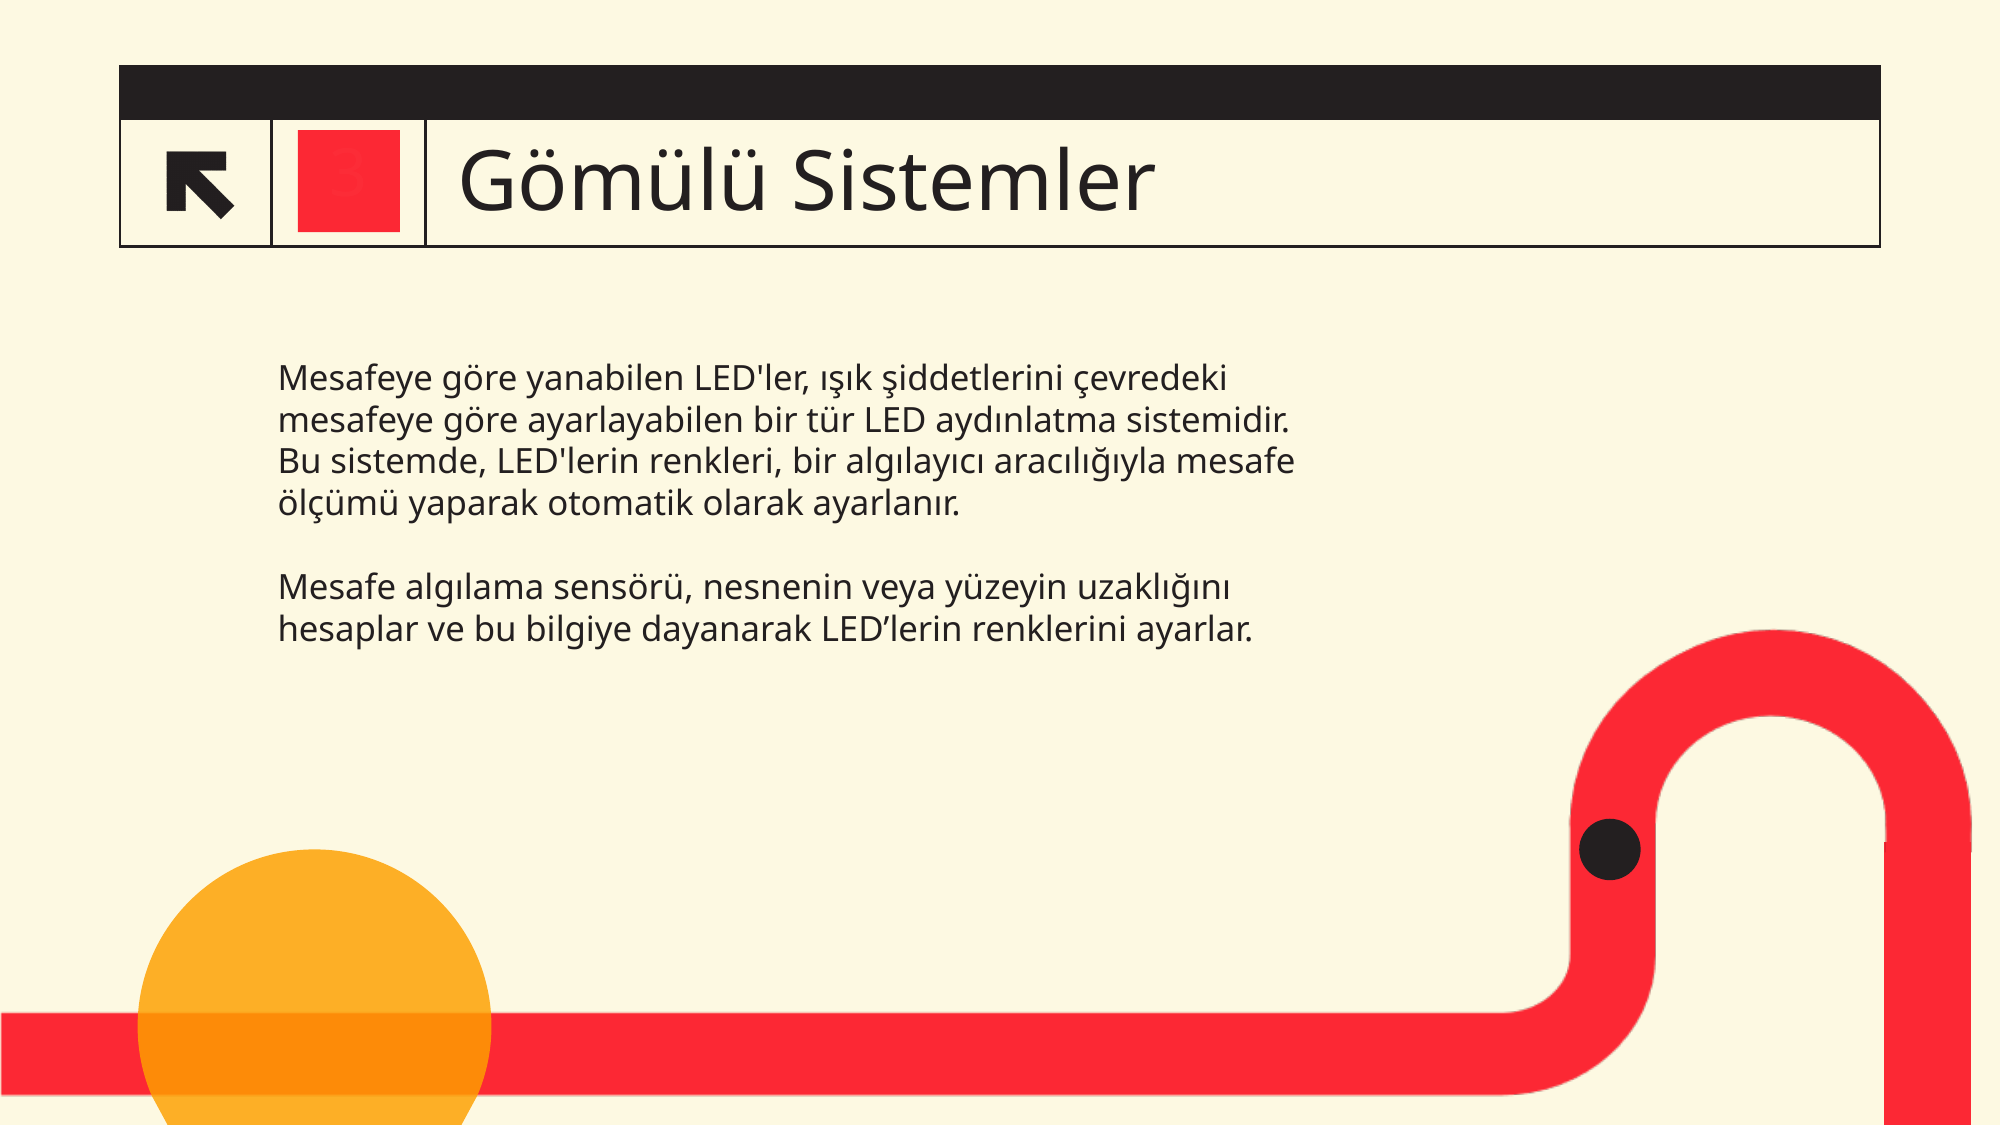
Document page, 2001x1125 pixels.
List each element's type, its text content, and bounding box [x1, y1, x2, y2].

list Mesafeye göre yanabilen LED'ler, ışık şiddetlerini çevredeki mesafeye göre ayarlayabilen bir tür LED aydınlatma sistemidir. Bu sistemde, LED'lerin renkleri, bir algılayıcı aracılığıyla mesafe ölçümü yaparak otomatik olarak ayarlanır. Mesafe algılama sensörü, nesnenin veya yüzeyin uzaklığını hesaplar ve bu bilgiye dayanarak LED’lerin renklerini ayarlar. [262, 348, 1314, 720]
picture [0, 627, 2001, 1125]
title Gömülü Sistemler [442, 120, 1880, 248]
list 3 [297, 130, 400, 233]
picture [121, 105, 273, 258]
